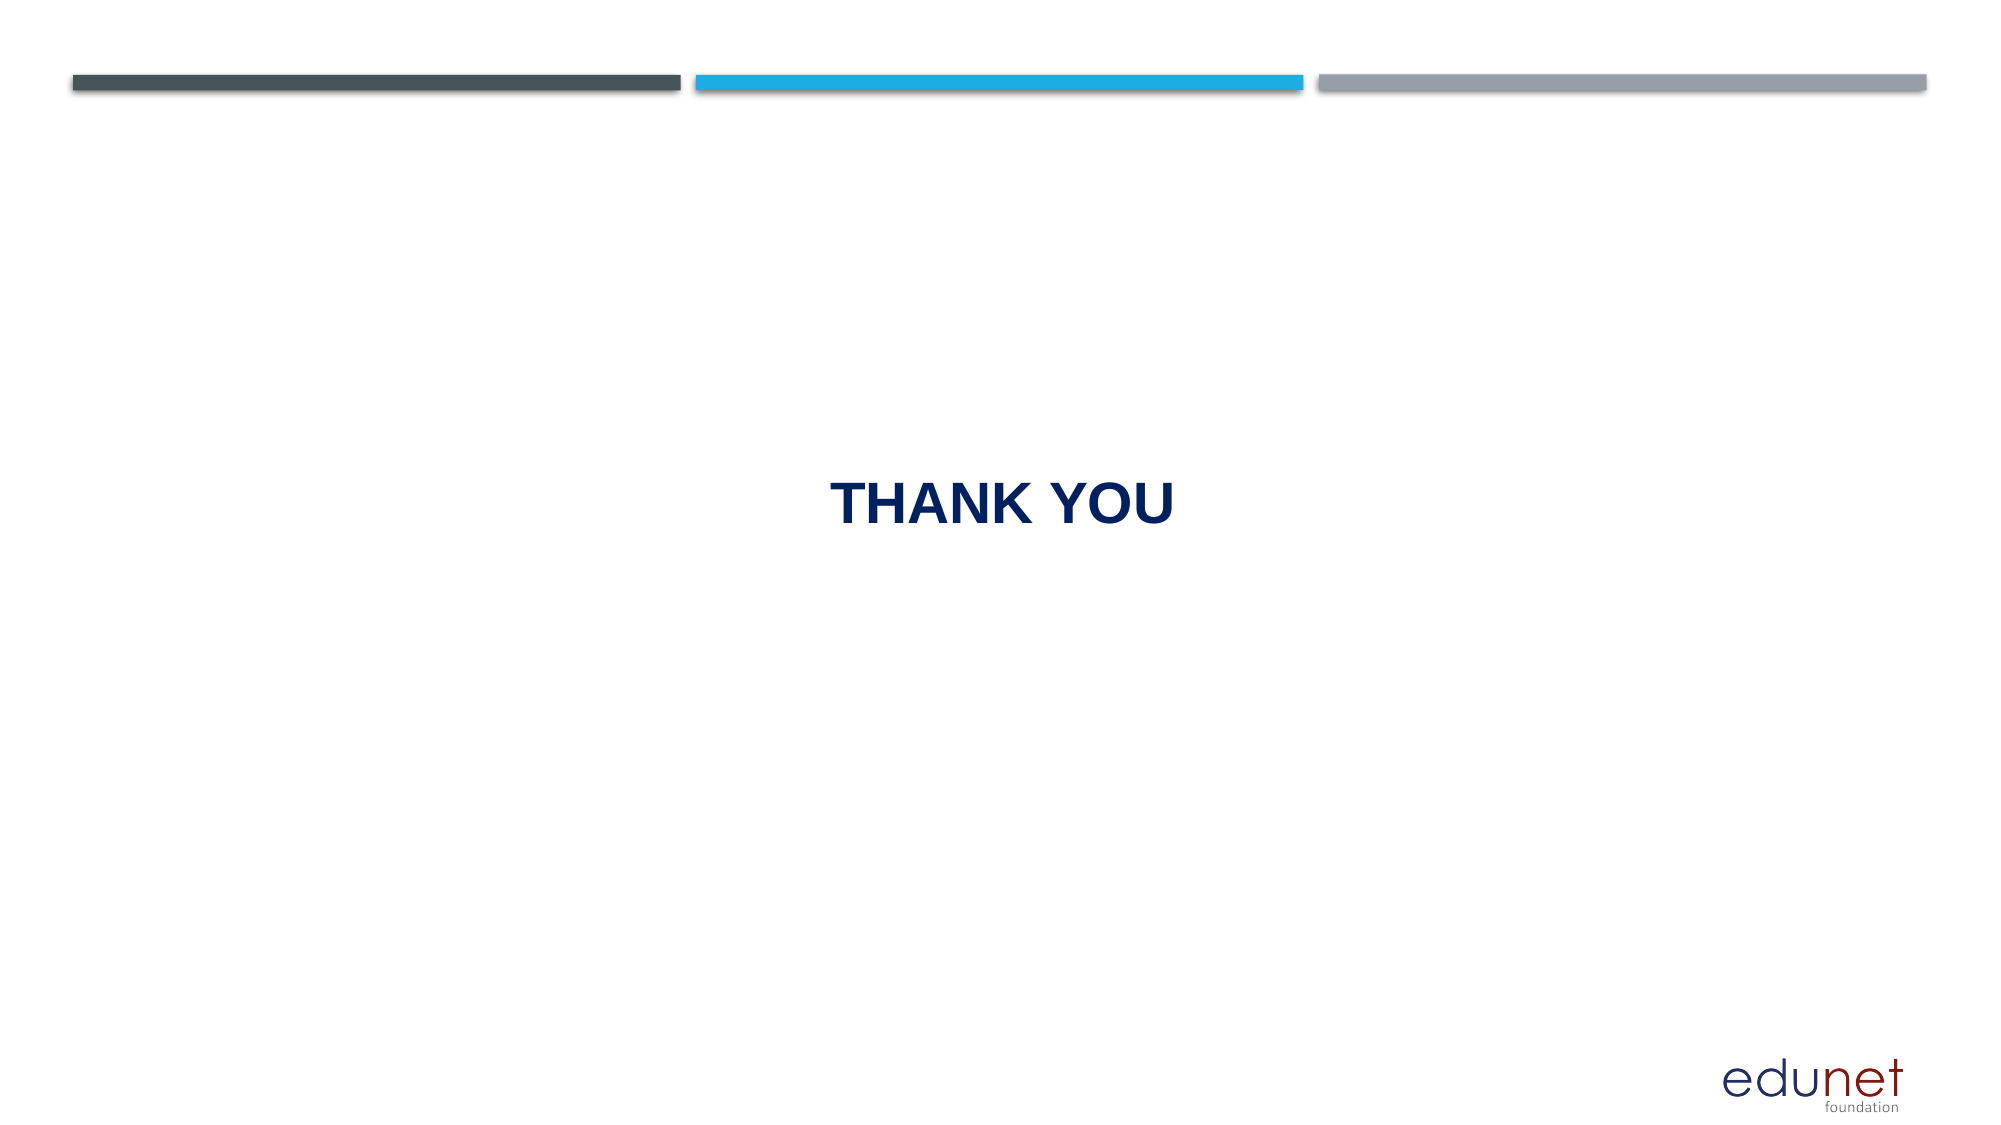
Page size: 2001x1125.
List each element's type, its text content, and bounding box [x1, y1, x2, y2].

picture [1719, 1056, 1905, 1116]
title THANK YOU [240, 453, 1766, 543]
